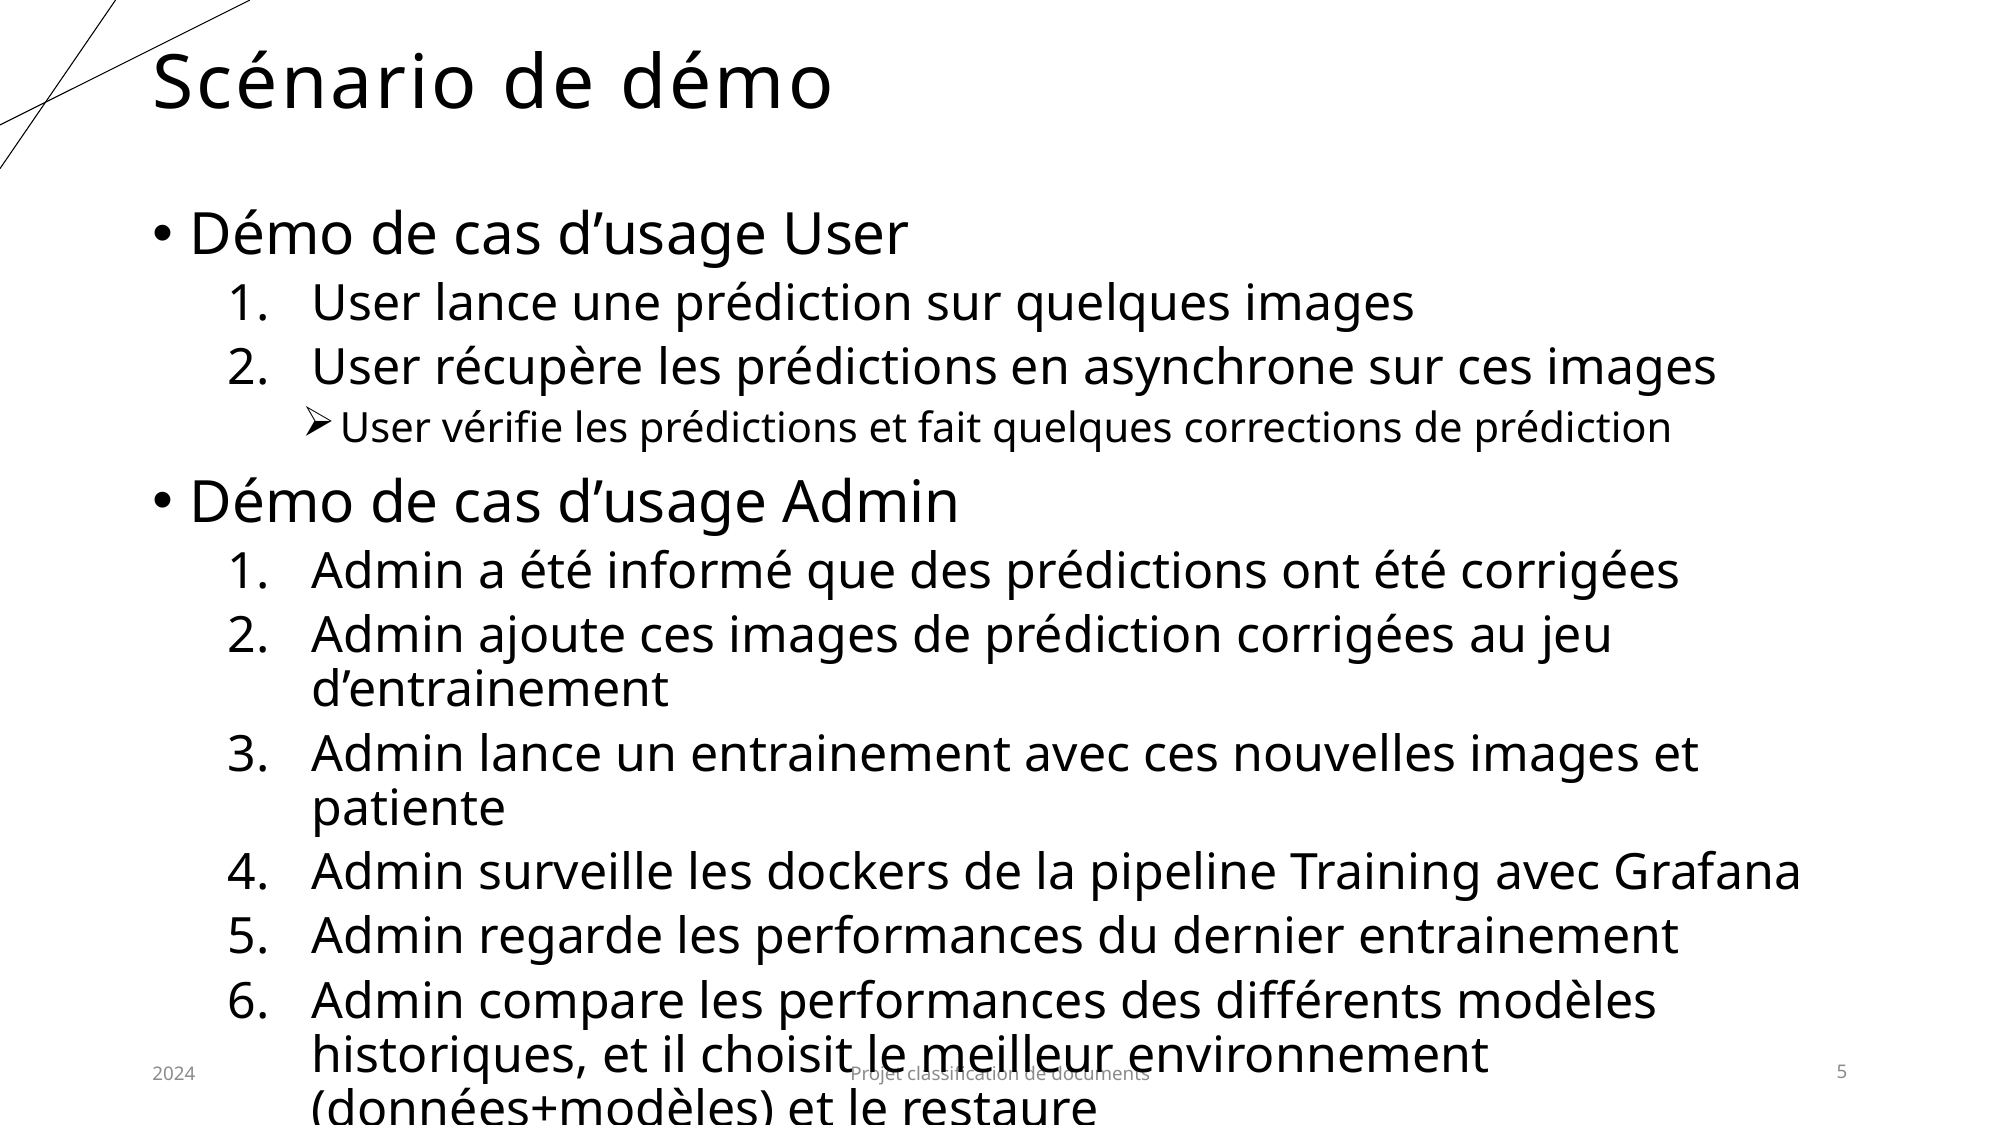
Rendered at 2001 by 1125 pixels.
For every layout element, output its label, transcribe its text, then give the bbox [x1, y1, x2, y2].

title Scénario de démo [137, 36, 1936, 133]
footer Projet classification de documents [662, 1069, 1338, 1103]
slide_number 5 [1412, 1069, 1863, 1103]
list Démo de cas d’usage User User lance une prédiction sur quelques images User récupère les prédictions en asynchrone sur ces images User vérifie les prédictions et fait quelques corrections de prédiction Démo de cas d’usage Admin Admin a été informé que des prédictions ont été corrigées Admin ajoute ces images de prédiction corrigées au jeu d’entrainement Admin lance un entrainement avec ces nouvelles images et patiente Admin surveille les dockers de la pipeline Training avec Grafana Admin regarde les performances du dernier entrainement Admin compare les performances des différents modèles historiques, et il choisit le meilleur environnement (données+modèles) et le restaure Admin enregistre le modèle qui sera utilisé pour les futures prédictions [137, 196, 1882, 1069]
slide_number 2024 [137, 1069, 588, 1103]
